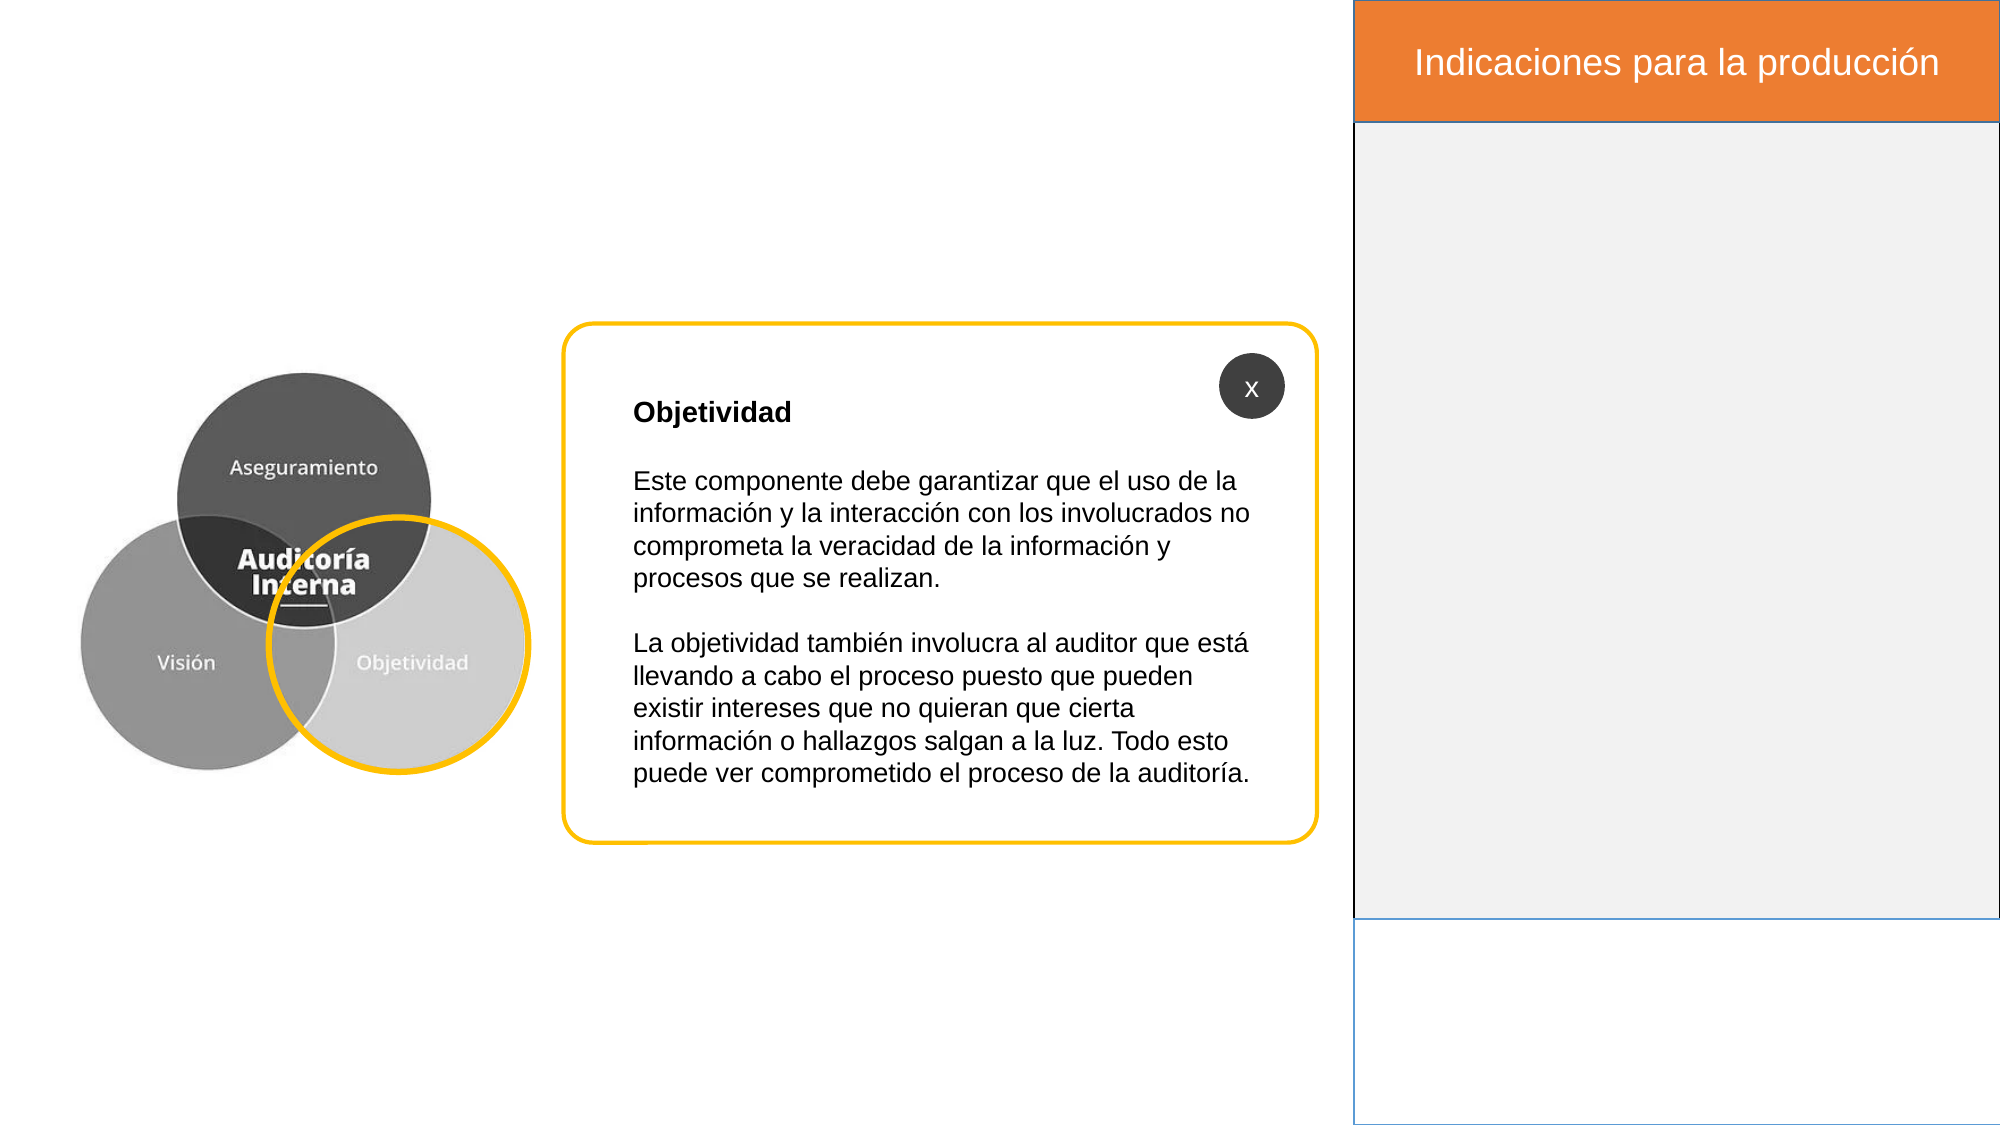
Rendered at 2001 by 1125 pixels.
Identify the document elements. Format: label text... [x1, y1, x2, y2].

text_box [1353, 122, 2000, 918]
text_box x [1217, 350, 1287, 421]
text_box [1353, 918, 2000, 1125]
text_box [561, 321, 1320, 845]
picture [23, 338, 566, 796]
text_box Objetividad Este componente debe garantizar que el uso de la información y la interacción con los involucrados no comprometa la veracidad de la información y procesos que se realizan. La objetividad también involucra al auditor que está llevando a cabo el proceso puesto que pueden existir intereses que no quieran que cierta información o hallazgos salgan a la luz. Todo esto puede ver comprometido el proceso de la auditoría. [618, 385, 1282, 796]
text_box Indicaciones para la producción [1353, 0, 2000, 122]
